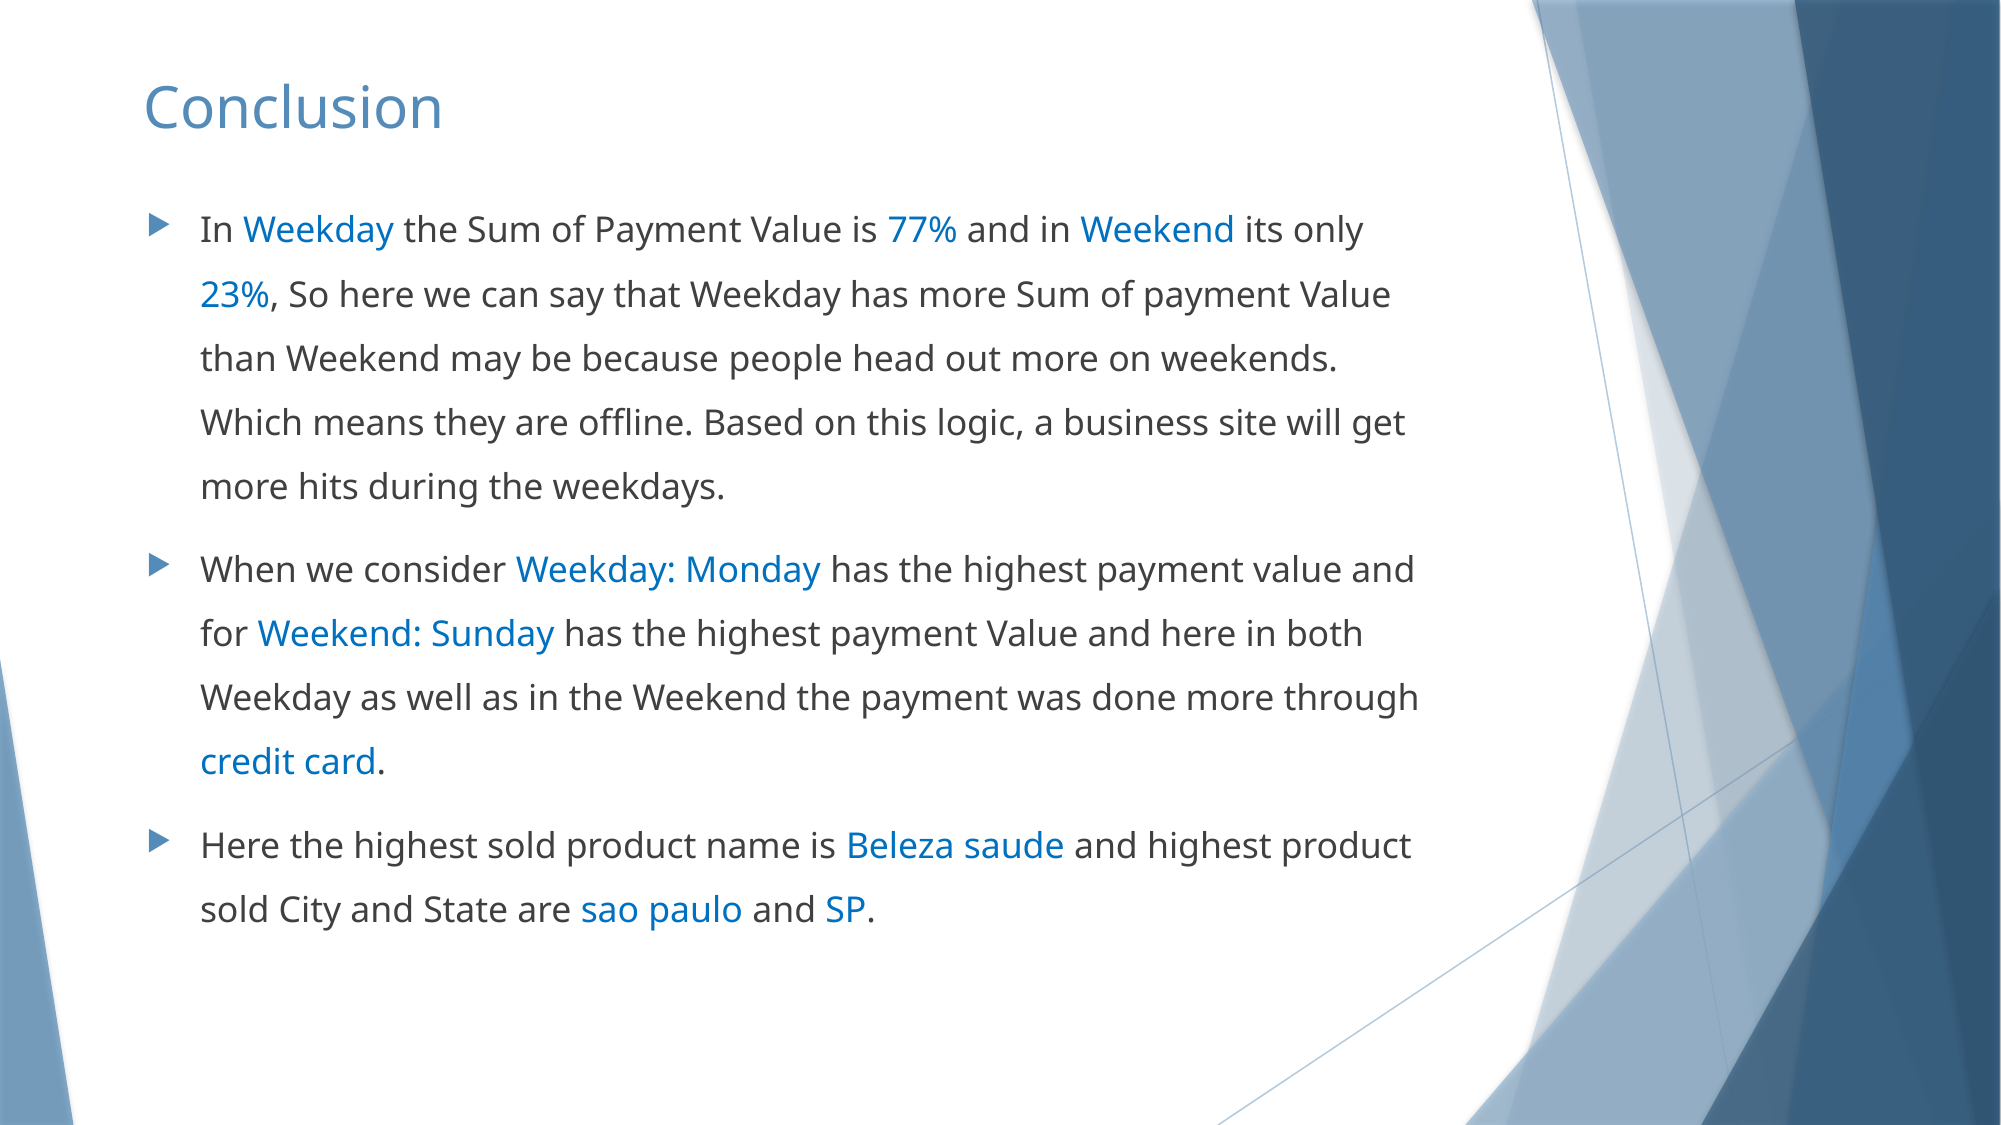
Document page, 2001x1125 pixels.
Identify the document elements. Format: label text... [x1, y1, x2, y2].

title Conclusion [128, 62, 1433, 143]
list In Weekday the Sum of Payment Value is 77% and in Weekend its only 23%, So here we can say that Weekday has more Sum of payment Value than Weekend may be because people head out more on weekends. Which means they are offline. Based on this logic, a business site will get more hits during the weekdays. When we consider Weekday: Monday has the highest payment value and for Weekend: Sunday has the highest payment Value and here in both Weekday as well as in the Weekend the payment was done more through credit card. Here the highest sold product name is Beleza saude and highest product sold City and State are sao paulo and SP. [131, 178, 1438, 940]
